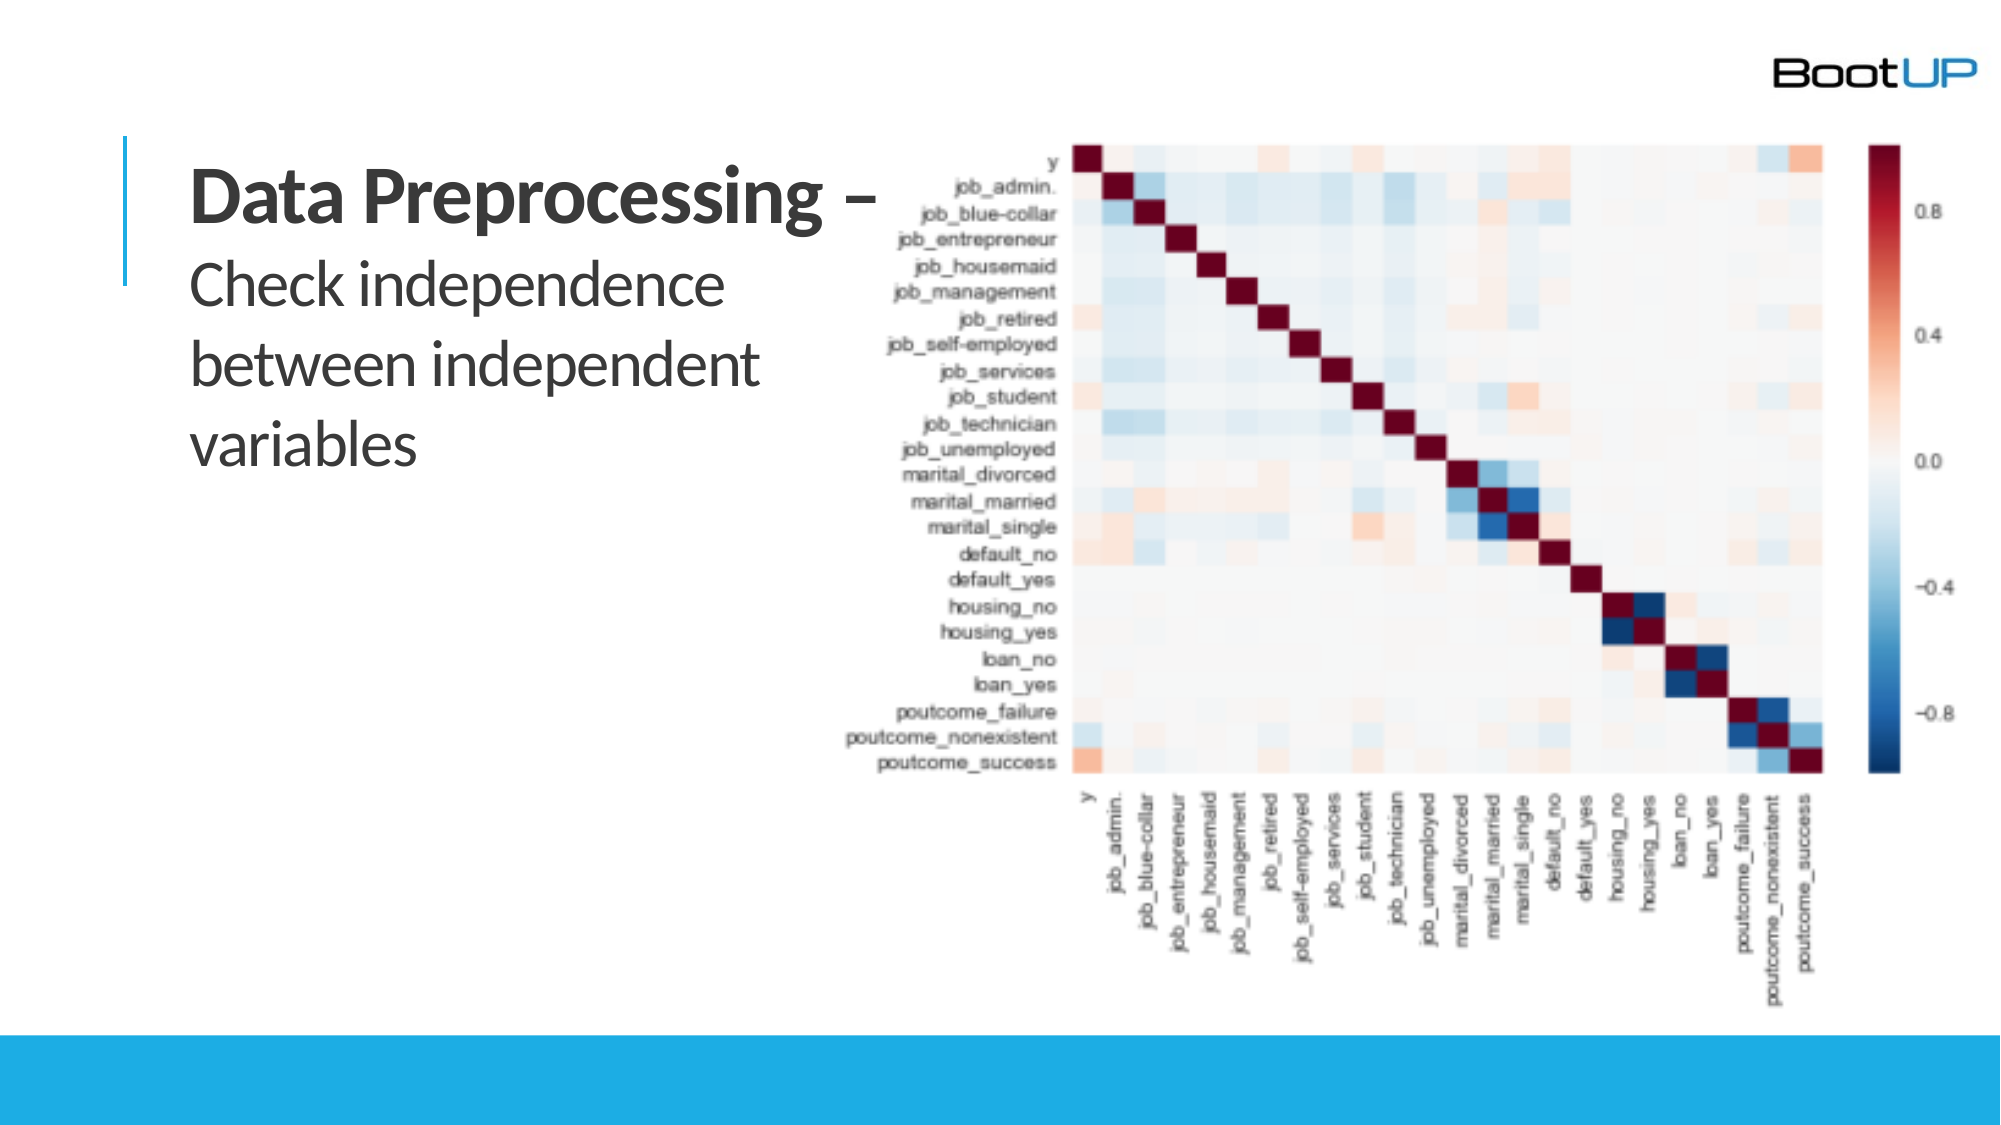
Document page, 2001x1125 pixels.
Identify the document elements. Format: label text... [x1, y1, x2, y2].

text_box Data Preprocessing – Check independence between independent variables [188, 138, 802, 480]
picture [809, 129, 2000, 1026]
picture [1750, 39, 2000, 110]
